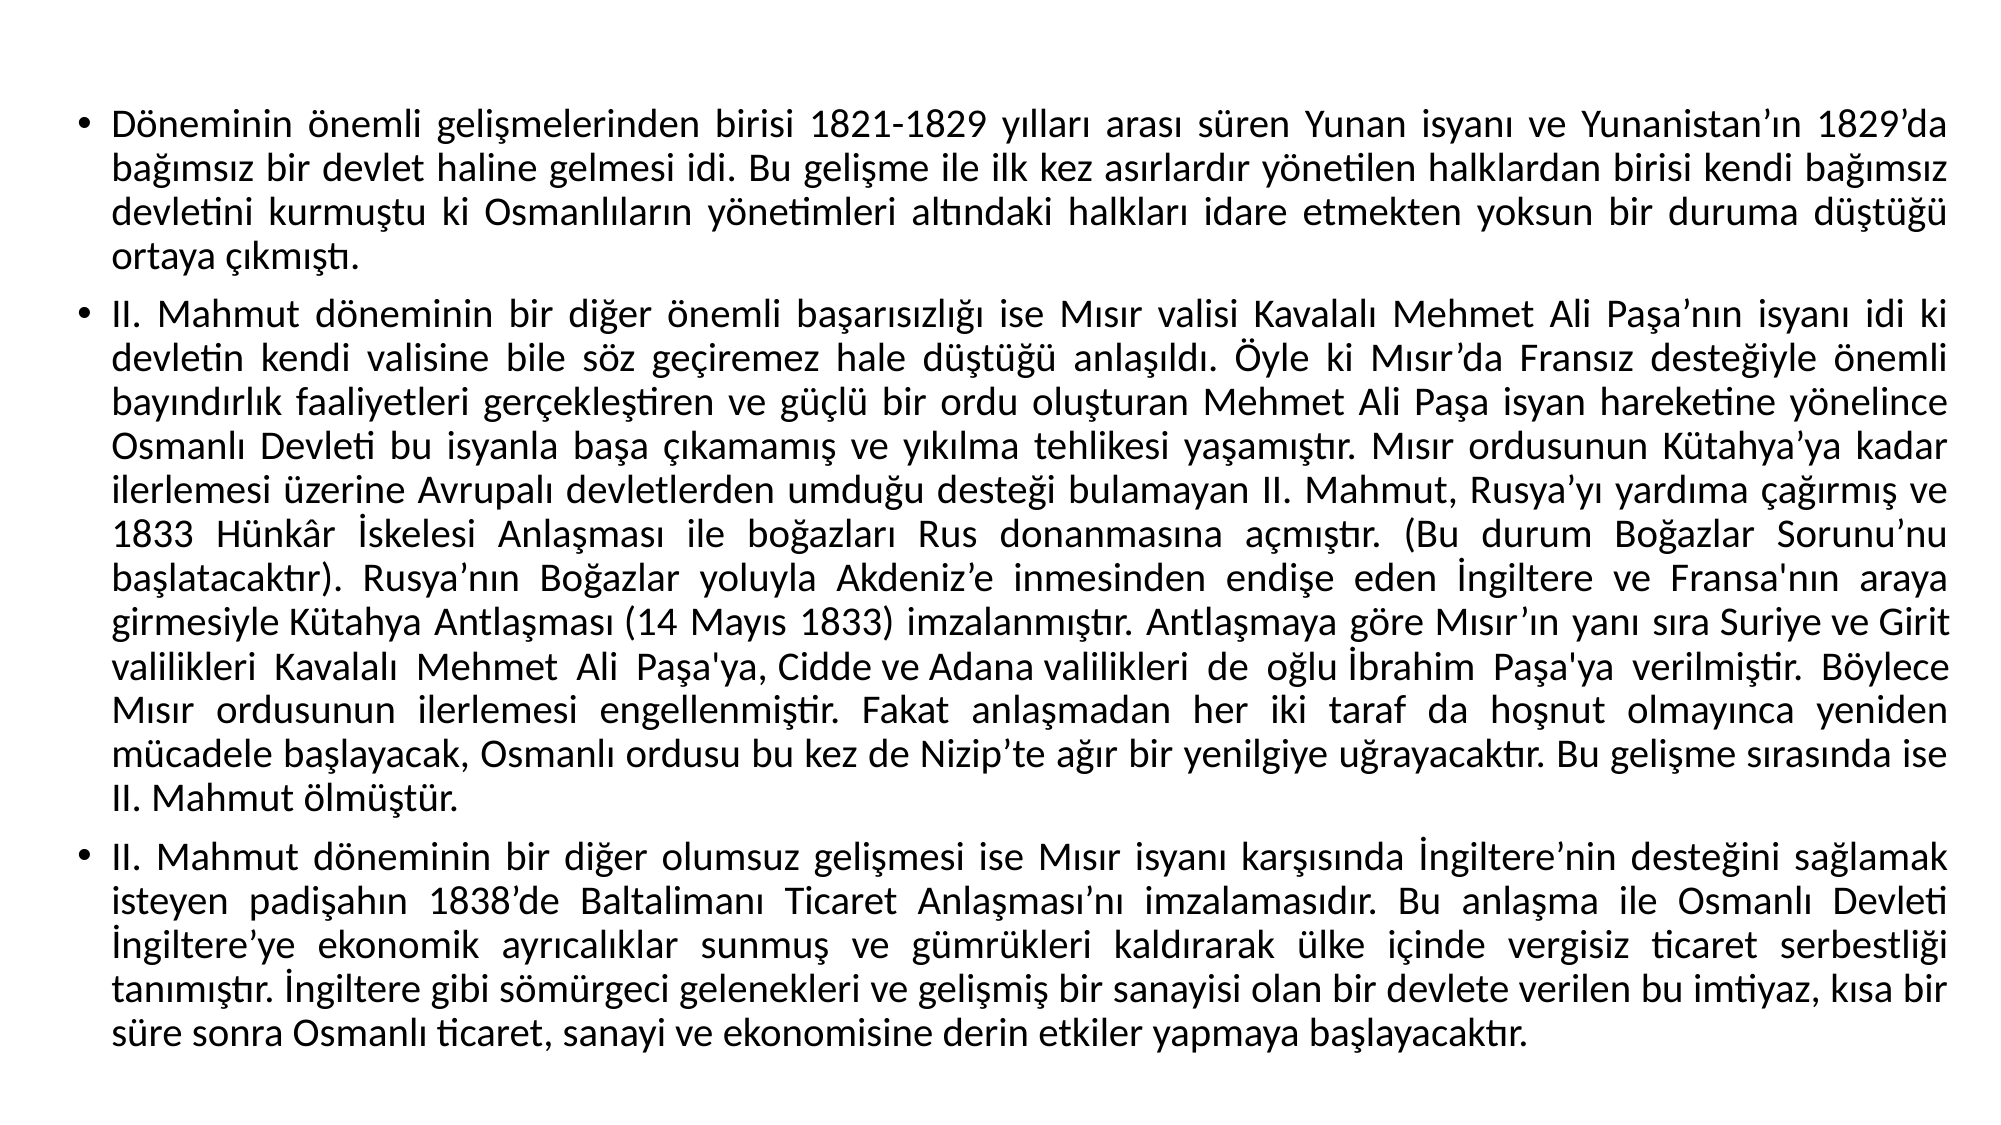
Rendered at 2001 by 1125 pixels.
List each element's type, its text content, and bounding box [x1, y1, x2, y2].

list Döneminin önemli gelişmelerinden birisi 1821-1829 yılları arası süren Yunan isyanı ve Yunanistan’ın 1829’da bağımsız bir devlet haline gelmesi idi. Bu gelişme ile ilk kez asırlardır yönetilen halklardan birisi kendi bağımsız devletini kurmuştu ki Osmanlıların yönetimleri altındaki halkları idare etmekten yoksun bir duruma düştüğü ortaya çıkmıştı. II. Mahmut döneminin bir diğer önemli başarısızlığı ise Mısır valisi Kavalalı Mehmet Ali Paşa’nın isyanı idi ki devletin kendi valisine bile söz geçiremez hale düştüğü anlaşıldı. Öyle ki Mısır’da Fransız desteğiyle önemli bayındırlık faaliyetleri gerçekleştiren ve güçlü bir ordu oluşturan Mehmet Ali Paşa isyan hareketine yönelince Osmanlı Devleti bu isyanla başa çıkamamış ve yıkılma tehlikesi yaşamıştır. Mısır ordusunun Kütahya’ya kadar ilerlemesi üzerine Avrupalı devletlerden umduğu desteği bulamayan II. Mahmut, Rusya’yı yardıma çağırmış ve 1833 Hünkâr İskelesi Anlaşması ile boğazları Rus donanmasına açmıştır. (Bu durum Boğazlar Sorunu’nu başlatacaktır). Rusya’nın Boğazlar yoluyla Akdeniz’e inmesinden endişe eden İngiltere ve Fransa'nın araya girmesiyle Kütahya Antlaşması (14 Mayıs 1833) imzalanmıştır. Antlaşmaya göre Mısır’ın yanı sıra Suriye ve Girit valilikleri Kavalalı Mehmet Ali Paşa'ya, Cidde ve Adana valilikleri de oğlu İbrahim Paşa'ya verilmiştir. Böylece Mısır ordusunun ilerlemesi engellenmiştir. Fakat anlaşmadan her iki taraf da hoşnut olmayınca yeniden mücadele başlayacak, Osmanlı ordusu bu kez de Nizip’te ağır bir yenilgiye uğrayacaktır. Bu gelişme sırasında ise II. Mahmut ölmüştür. II. Mahmut döneminin bir diğer olumsuz gelişmesi ise Mısır isyanı karşısında İngiltere’nin desteğini sağlamak isteyen padişahın 1838’de Baltalimanı Ticaret Anlaşması’nı imzalamasıdır. Bu anlaşma ile Osmanlı Devleti İngiltere’ye ekonomik ayrıcalıklar sunmuş ve gümrükleri kaldırarak ülke içinde vergisiz ticaret serbestliği tanımıştır. İngiltere gibi sömürgeci gelenekleri ve gelişmiş bir sanayisi olan bir devlete verilen bu imtiyaz, kısa bir süre sonra Osmanlı ticaret, sanayi ve ekonomisine derin etkiler yapmaya başlayacaktır. [62, 94, 1967, 1067]
